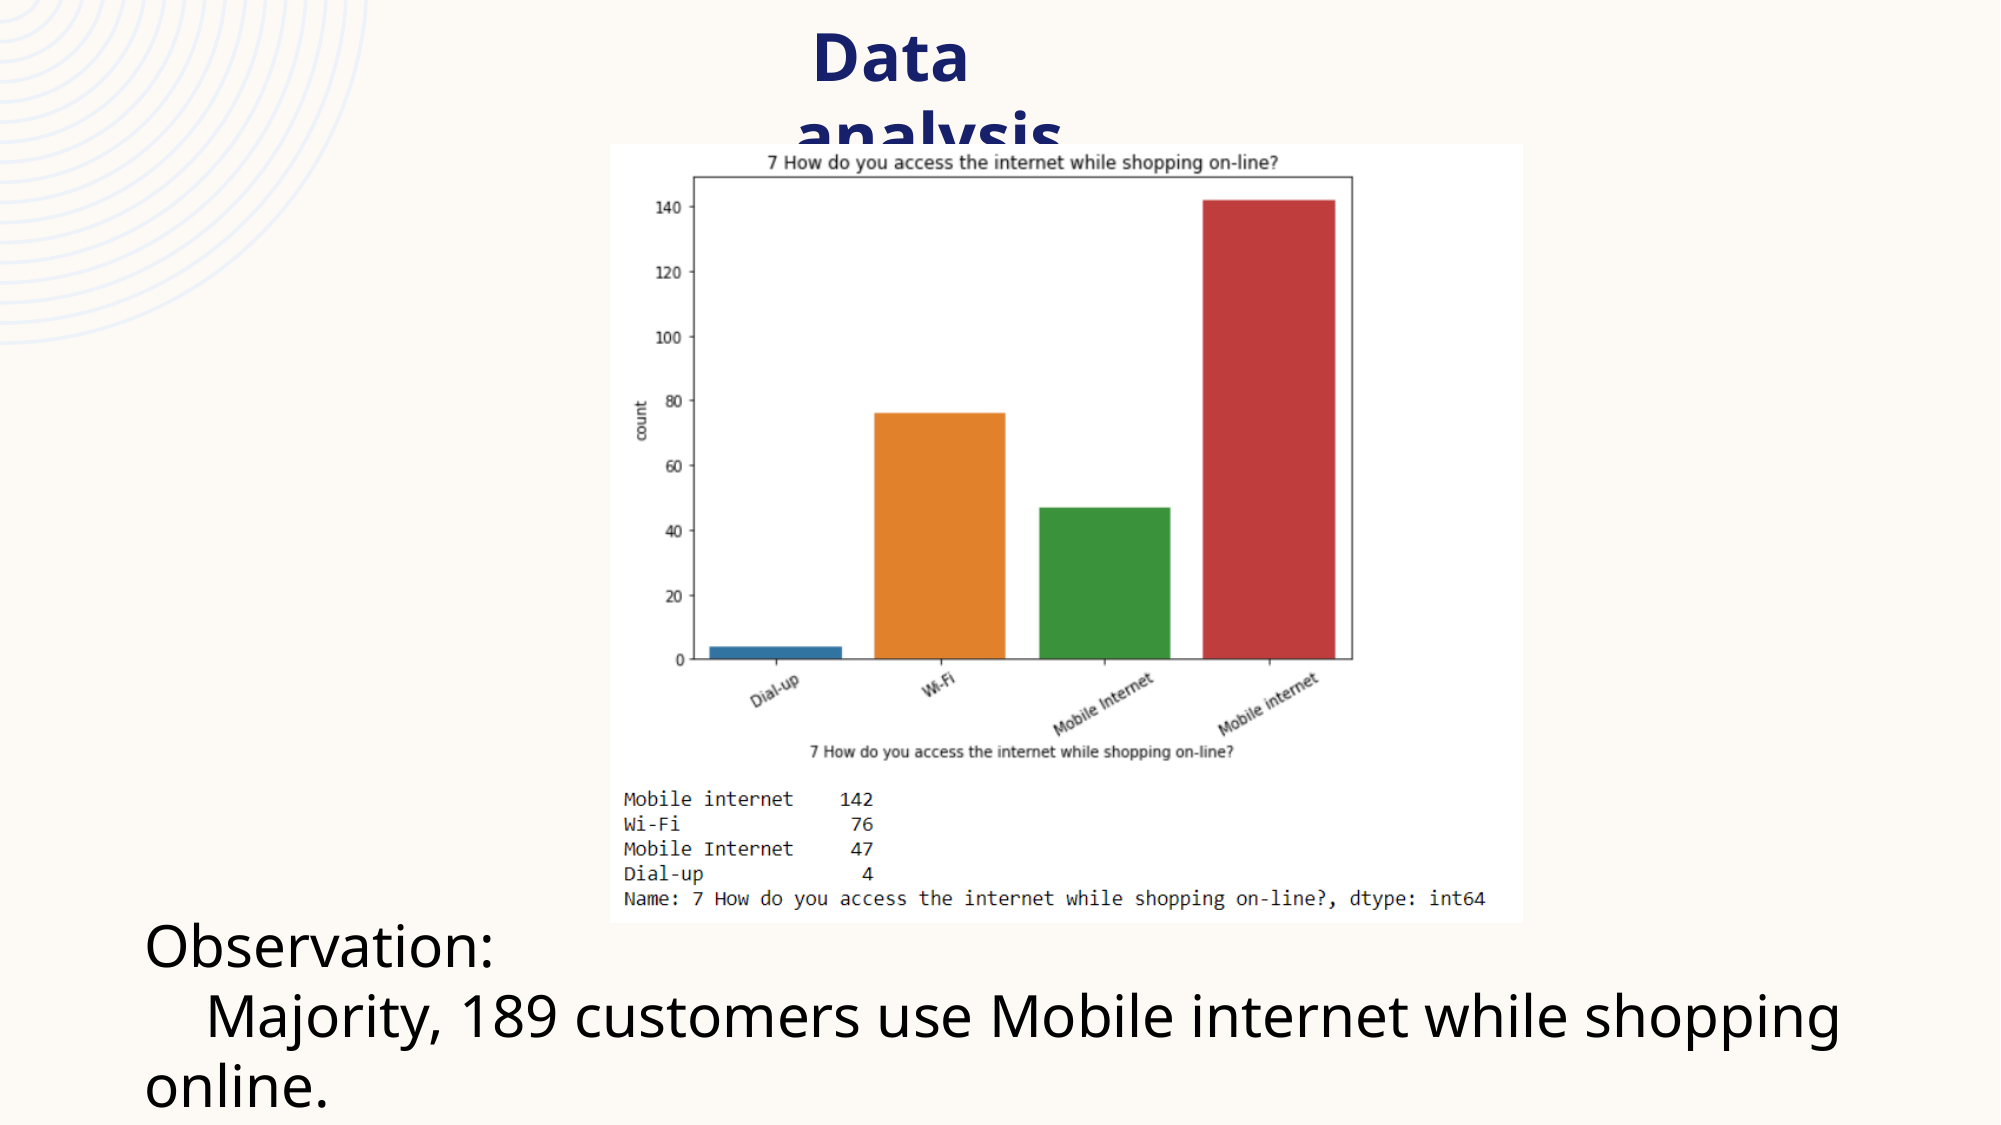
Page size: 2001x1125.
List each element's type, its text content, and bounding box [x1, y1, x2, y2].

text_box Observation: Majority, 189 customers use Mobile internet while shopping online. [129, 901, 2000, 1125]
text_box Data analysis [779, 7, 1221, 144]
picture [610, 144, 1523, 923]
